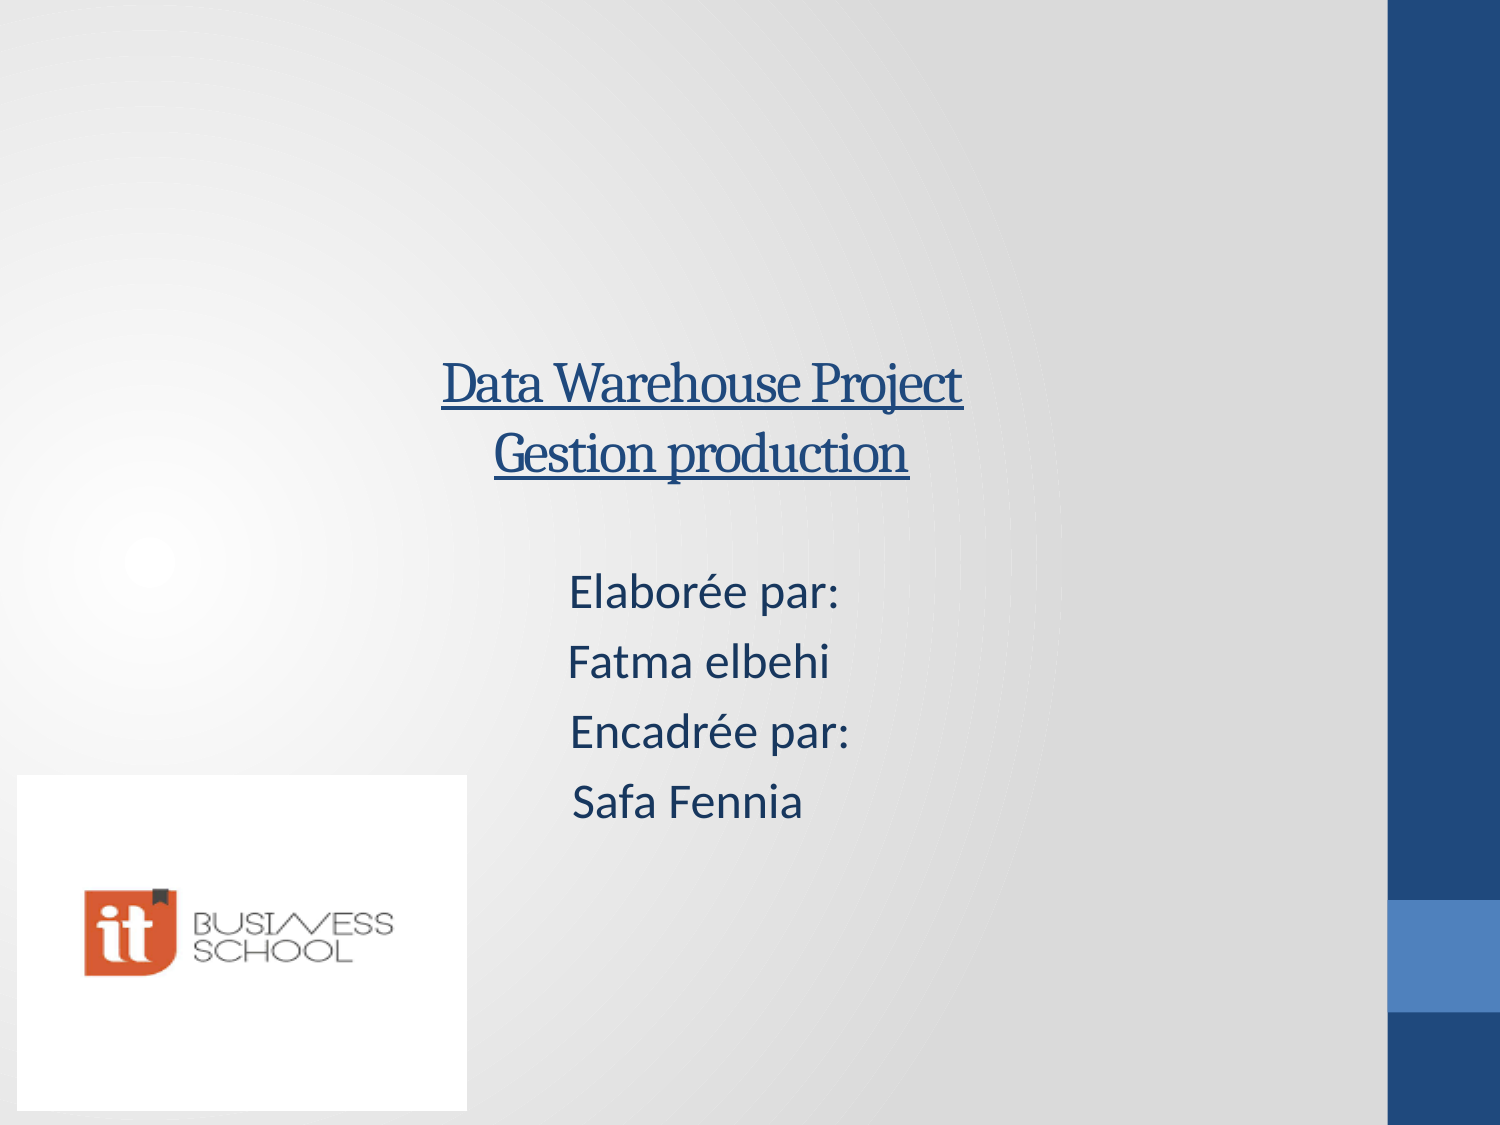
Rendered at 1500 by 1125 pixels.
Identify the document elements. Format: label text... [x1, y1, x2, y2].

title Data Warehouse Project Gestion production [64, 113, 1340, 492]
picture [17, 774, 468, 1111]
subtitle Elaborée par: Fatma elbehi Encadrée par: Safa Fennia [112, 550, 1163, 839]
